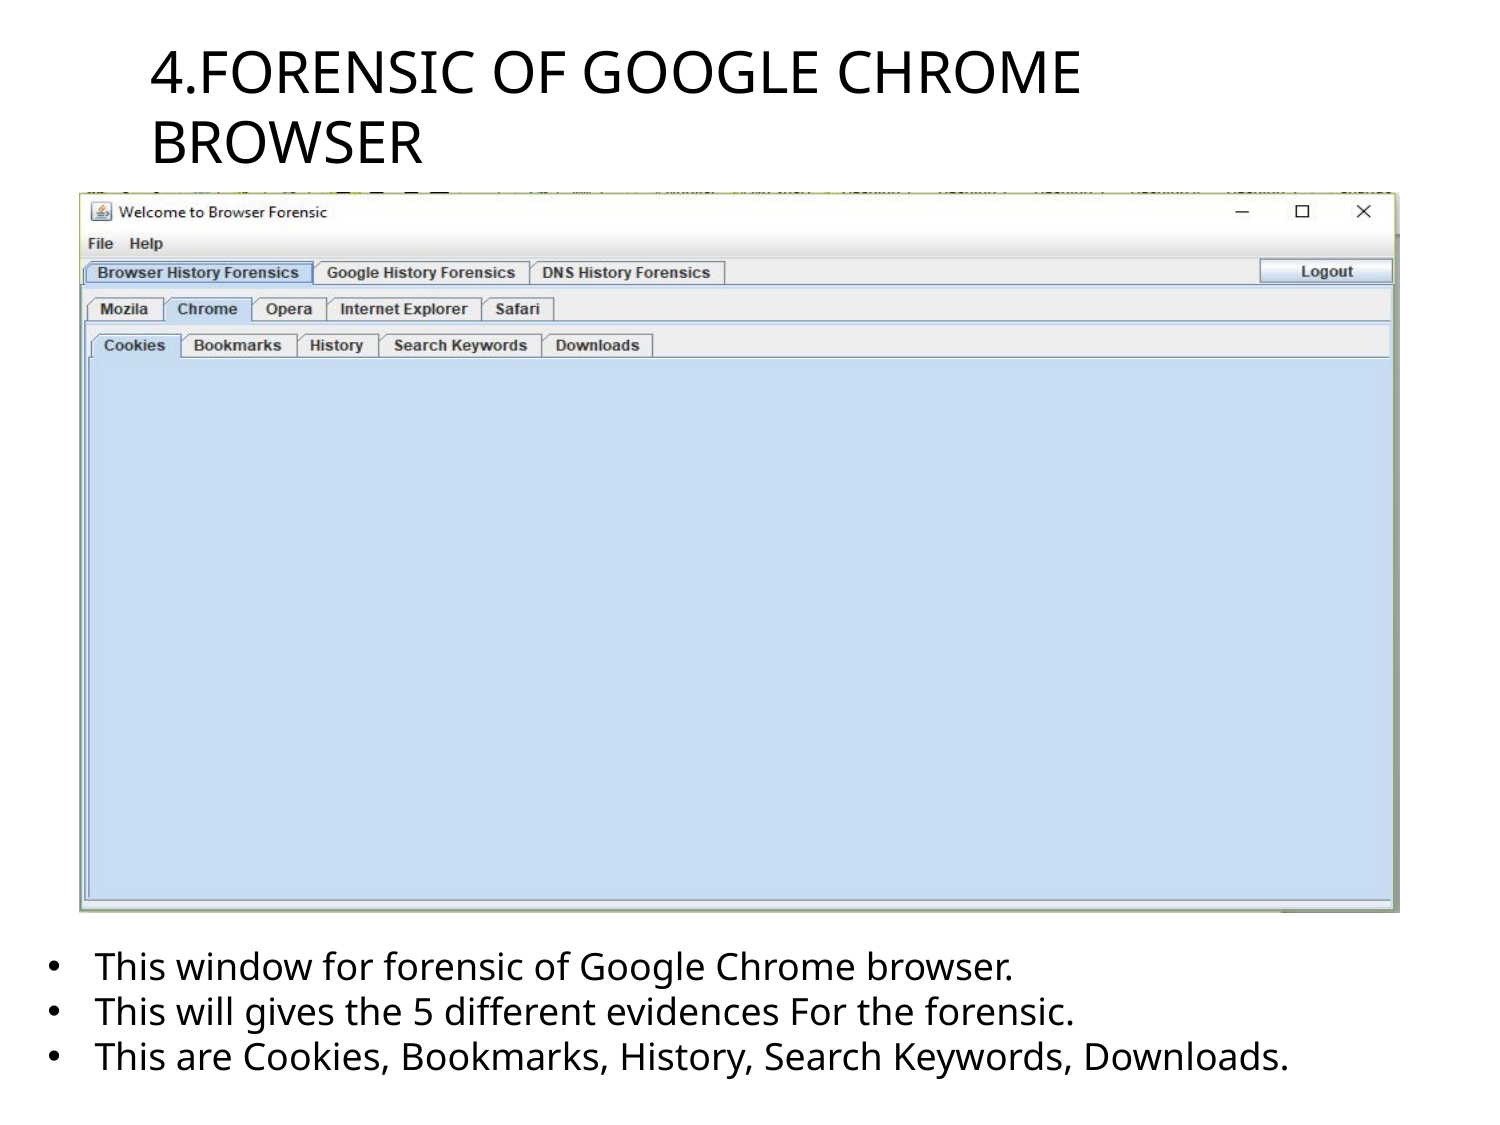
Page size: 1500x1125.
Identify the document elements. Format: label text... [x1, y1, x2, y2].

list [79, 192, 1401, 913]
text_box This window for forensic of Google Chrome browser. This will gives the 5 different evidences For the forensic. This are Cookies, Bookmarks, History, Search Keywords, Downloads. [33, 935, 1306, 1086]
title 4.Forensic of google chrome browser [135, 60, 1369, 150]
